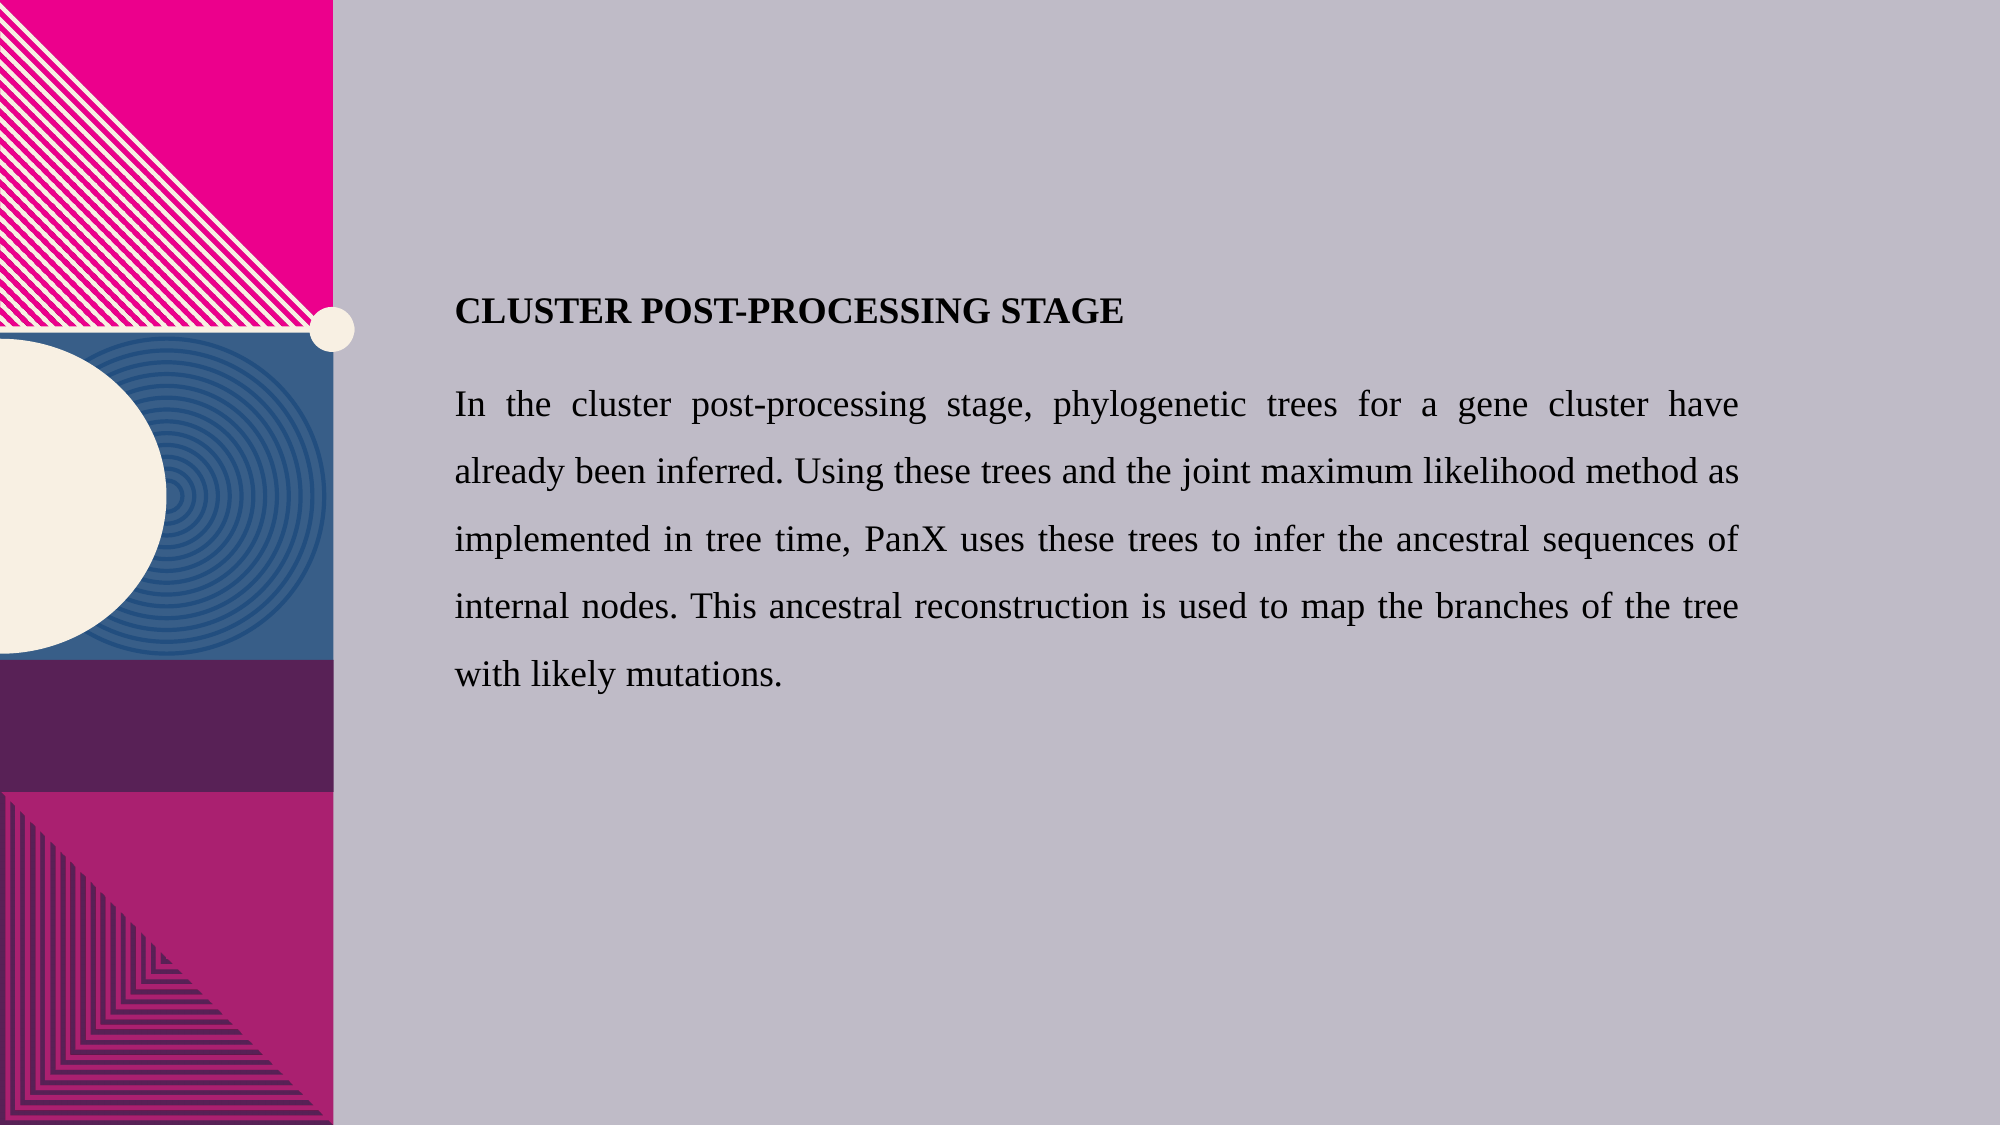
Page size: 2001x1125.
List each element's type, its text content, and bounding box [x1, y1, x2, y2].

picture [0, 792, 333, 1125]
text_box CLUSTER POST-PROCESSING STAGE In the cluster post-processing stage, phylogenetic trees for a gene cluster have already been inferred. Using these trees and the joint maximum likelihood method as implemented in tree time, PanX uses these trees to infer the ancestral sequences of internal nodes. This ancestral reconstruction is used to map the branches of the tree with likely mutations. [439, 278, 1756, 701]
picture [0, 2, 334, 326]
